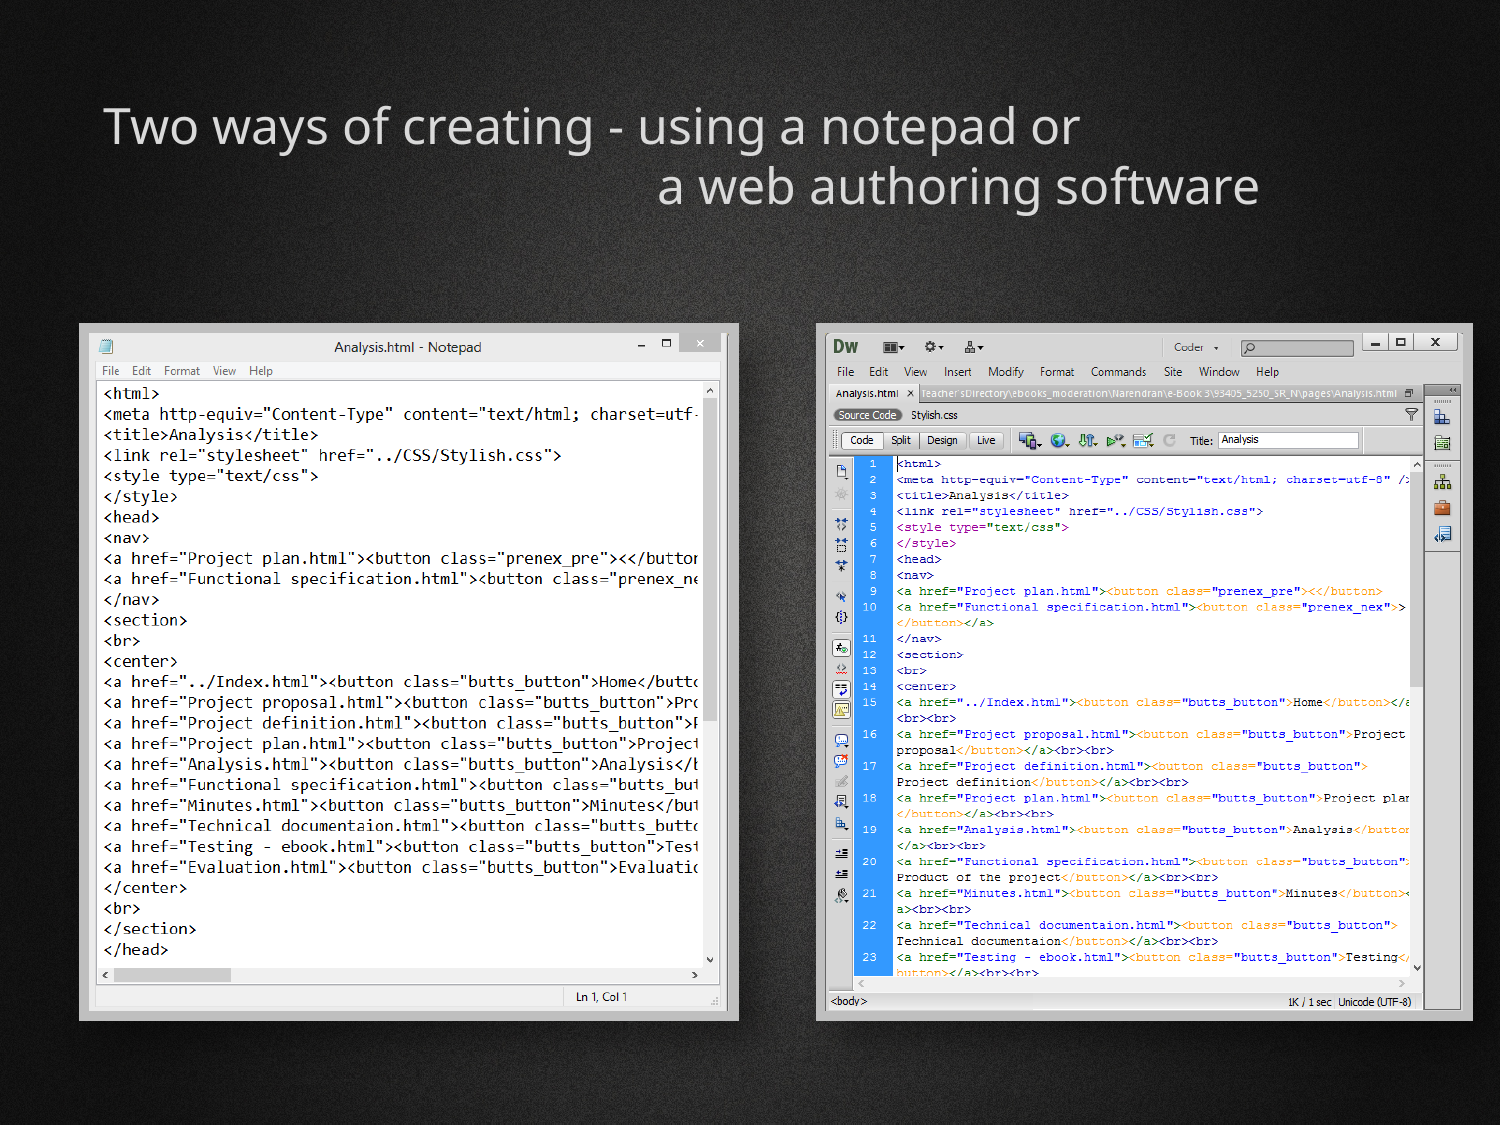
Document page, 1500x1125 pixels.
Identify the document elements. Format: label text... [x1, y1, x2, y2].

picture [0, 0, 1500, 1125]
text_box Two ways of creating - using a notepad or a web authoring software [88, 87, 1438, 223]
